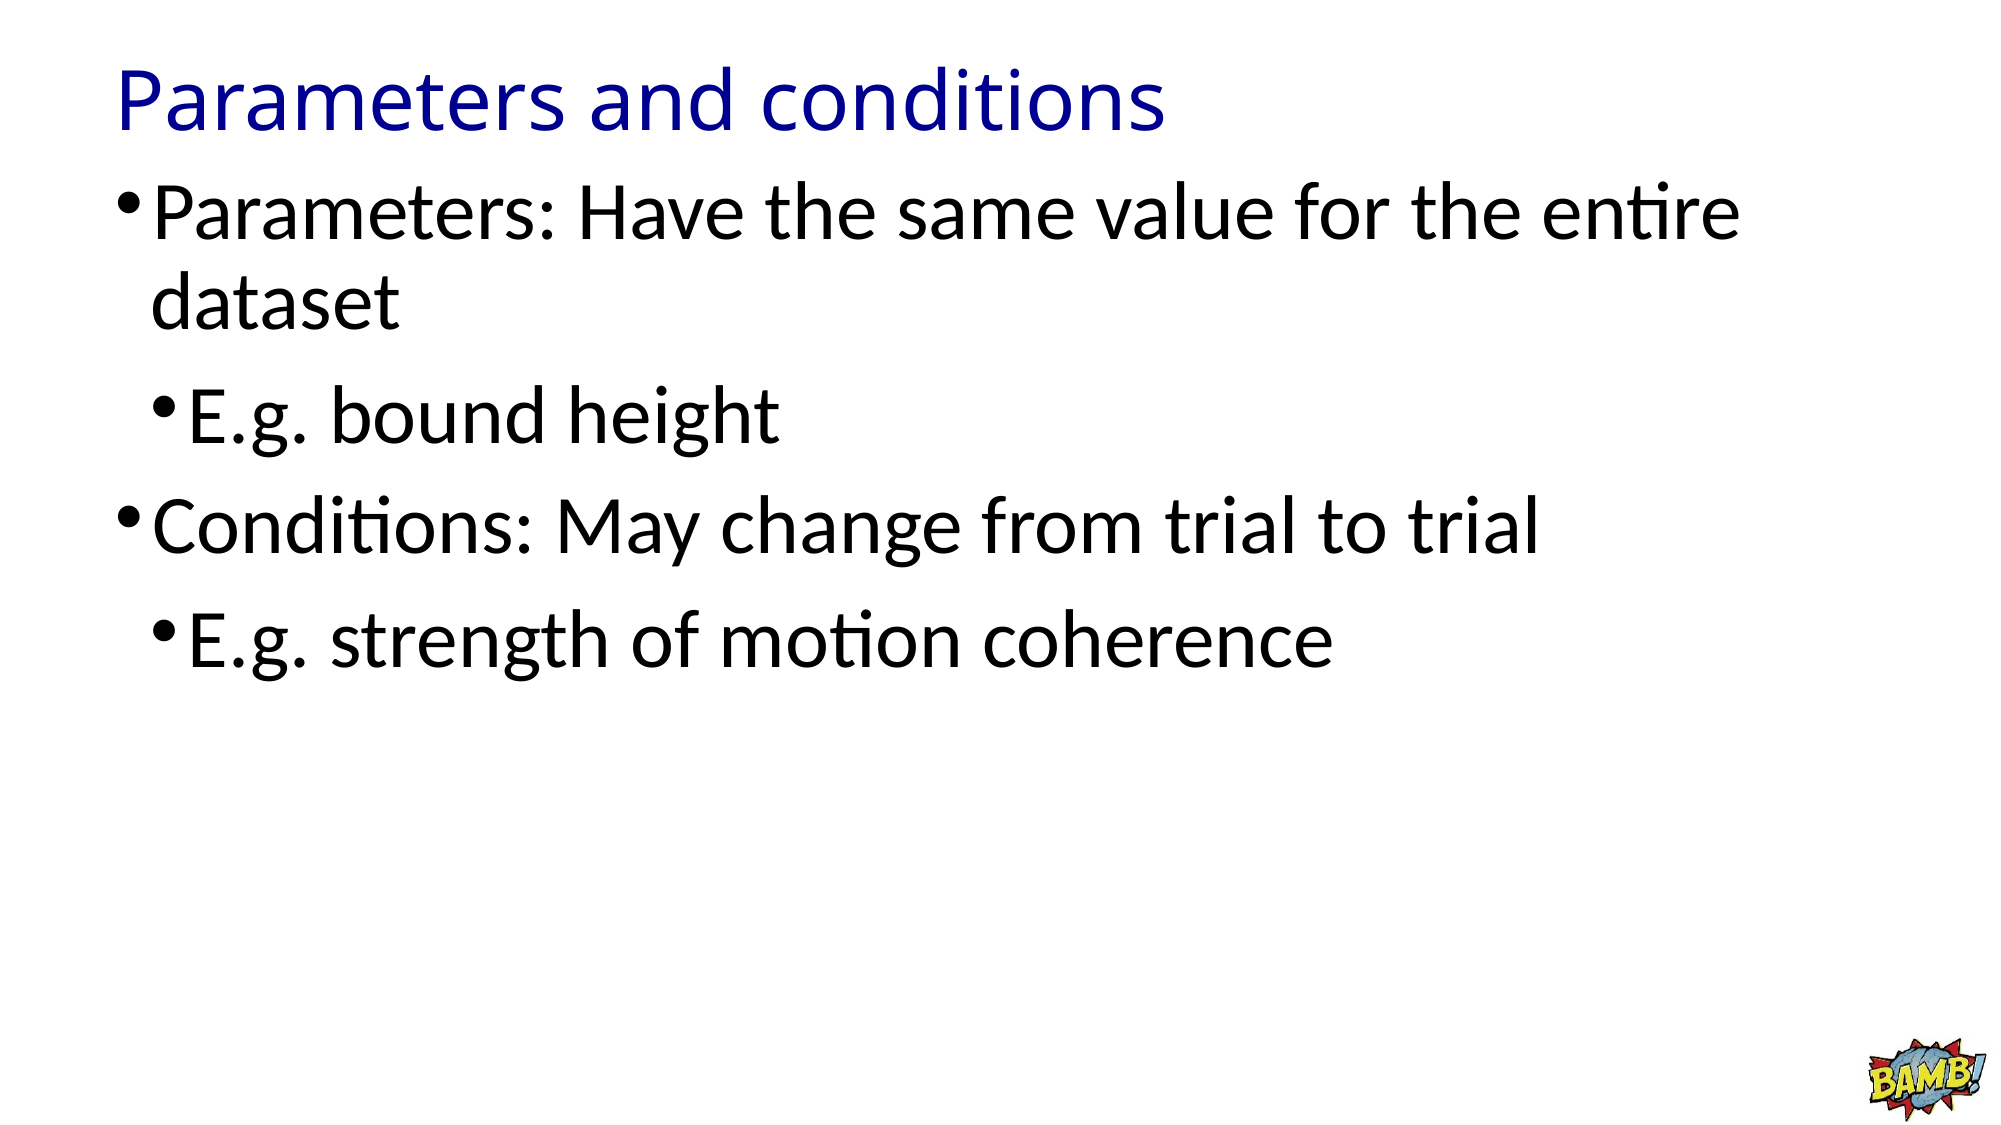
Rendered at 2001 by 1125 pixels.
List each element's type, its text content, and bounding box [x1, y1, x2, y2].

title Parameters and conditions [99, 10, 1900, 198]
text_box Parameters: Have the same value for the entire dataset E.g. bound height Conditions: May change from trial to trial E.g. strength of motion coherence [100, 160, 1860, 1063]
picture [1862, 1035, 1994, 1123]
